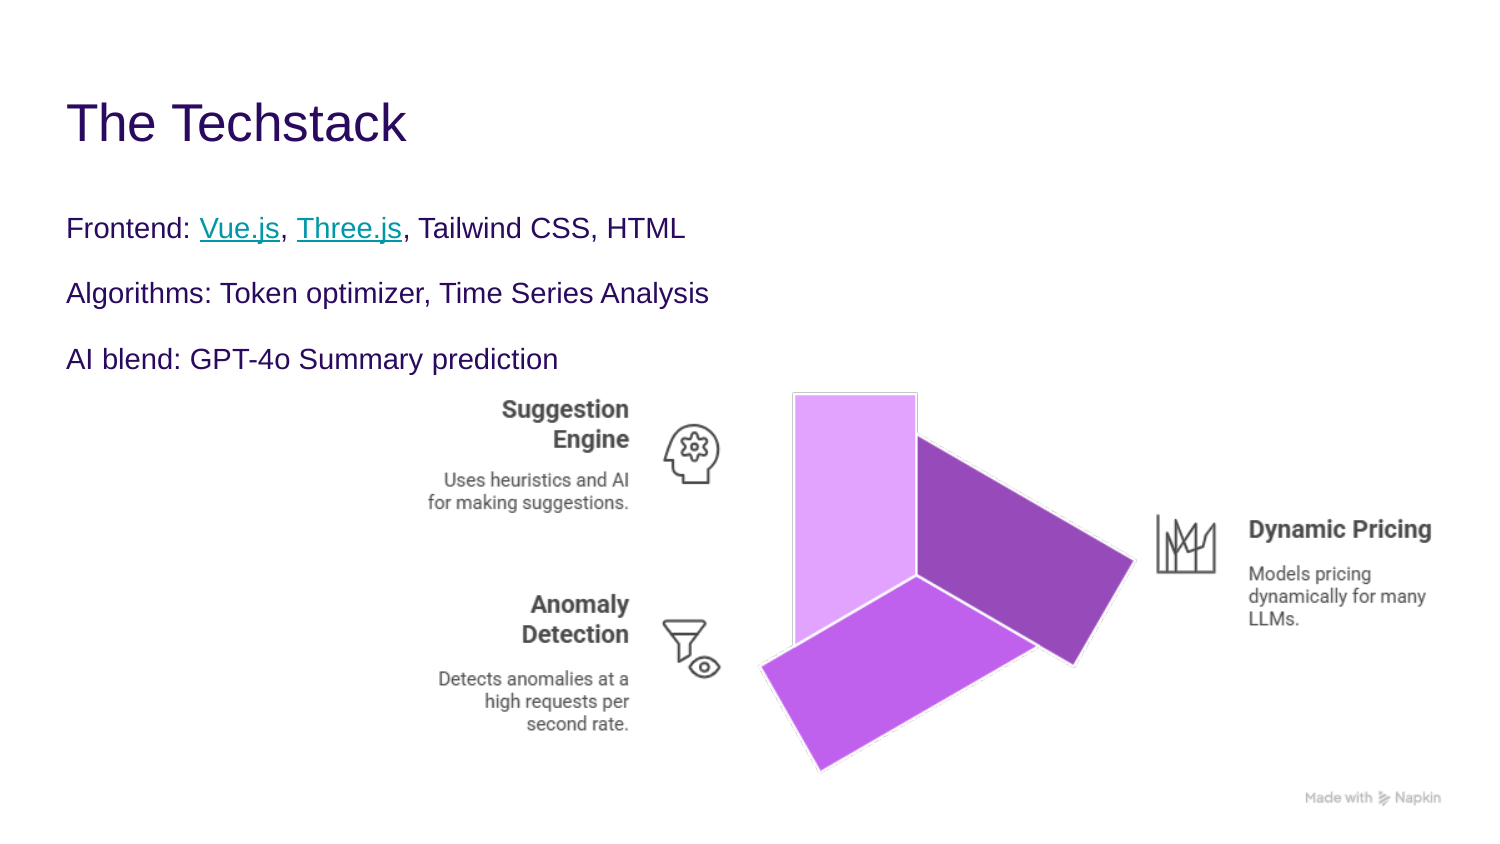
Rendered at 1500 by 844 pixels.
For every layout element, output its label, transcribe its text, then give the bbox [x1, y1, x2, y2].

picture [392, 355, 1472, 833]
list Frontend: Vue.js, Three.js, Tailwind CSS, HTML Algorithms: Token optimizer, Time Series Analysis AI blend: GPT-4o Summary prediction [51, 189, 1449, 750]
title The Techstack [51, 72, 1449, 167]
